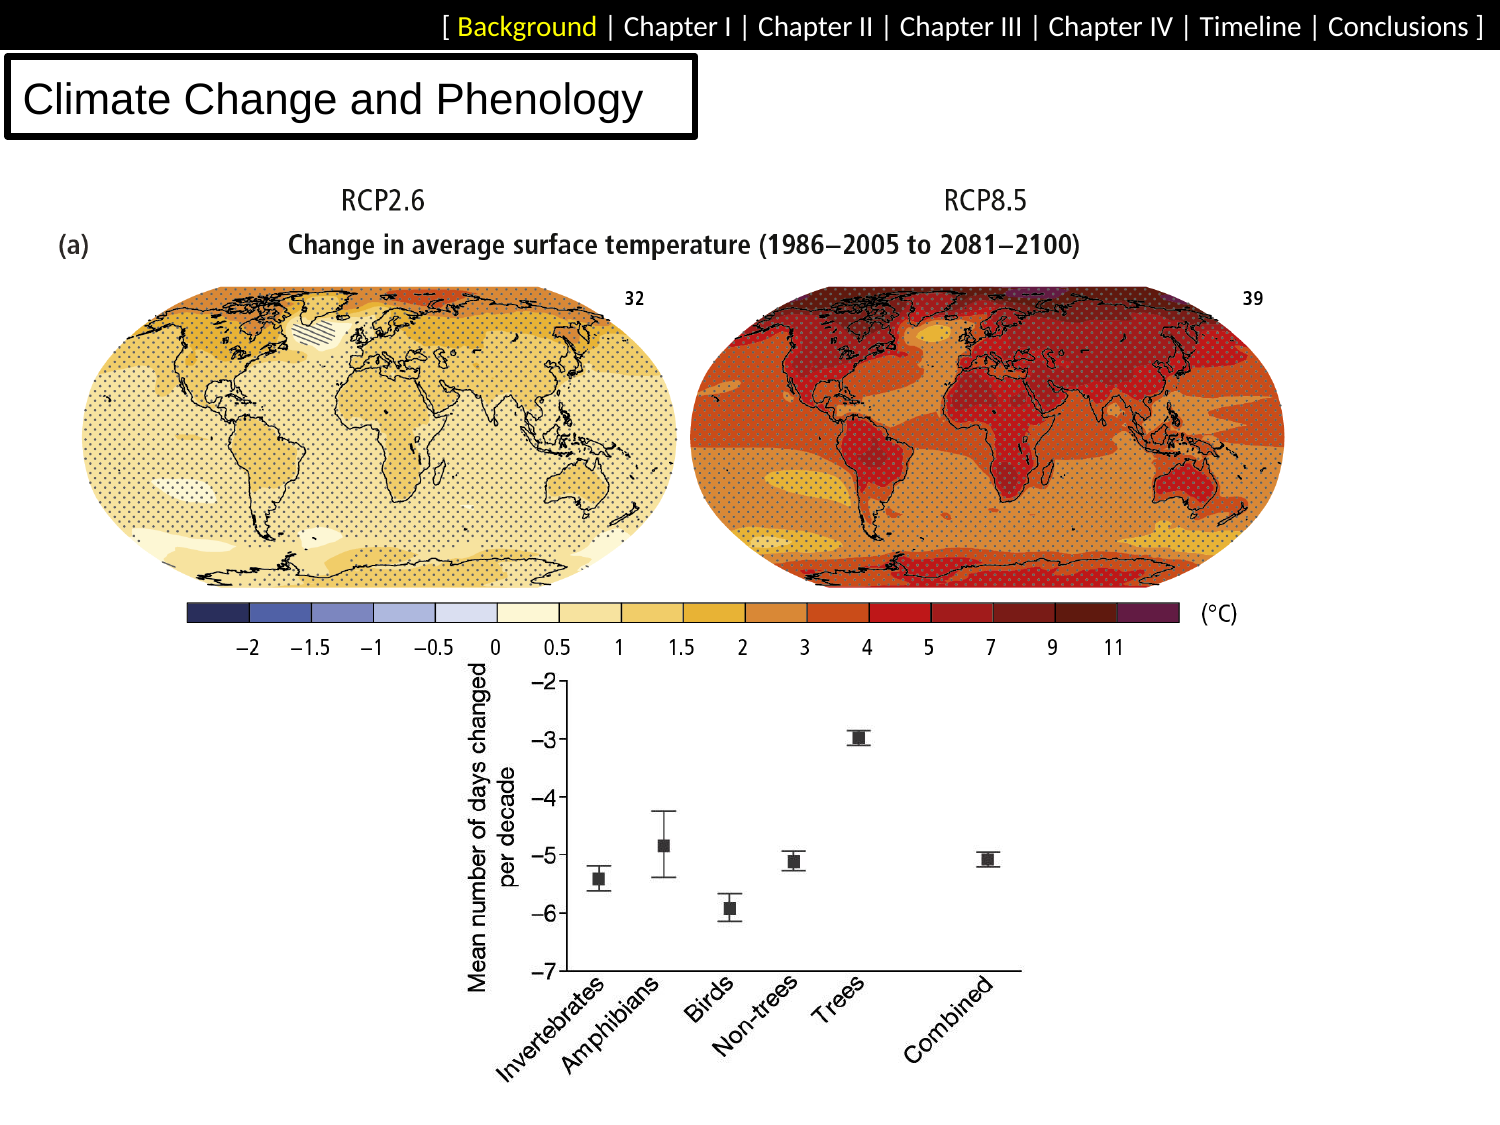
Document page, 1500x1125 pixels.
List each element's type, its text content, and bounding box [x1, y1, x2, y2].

title Climate Change and Phenology [4, 53, 698, 140]
picture [44, 174, 1297, 1084]
